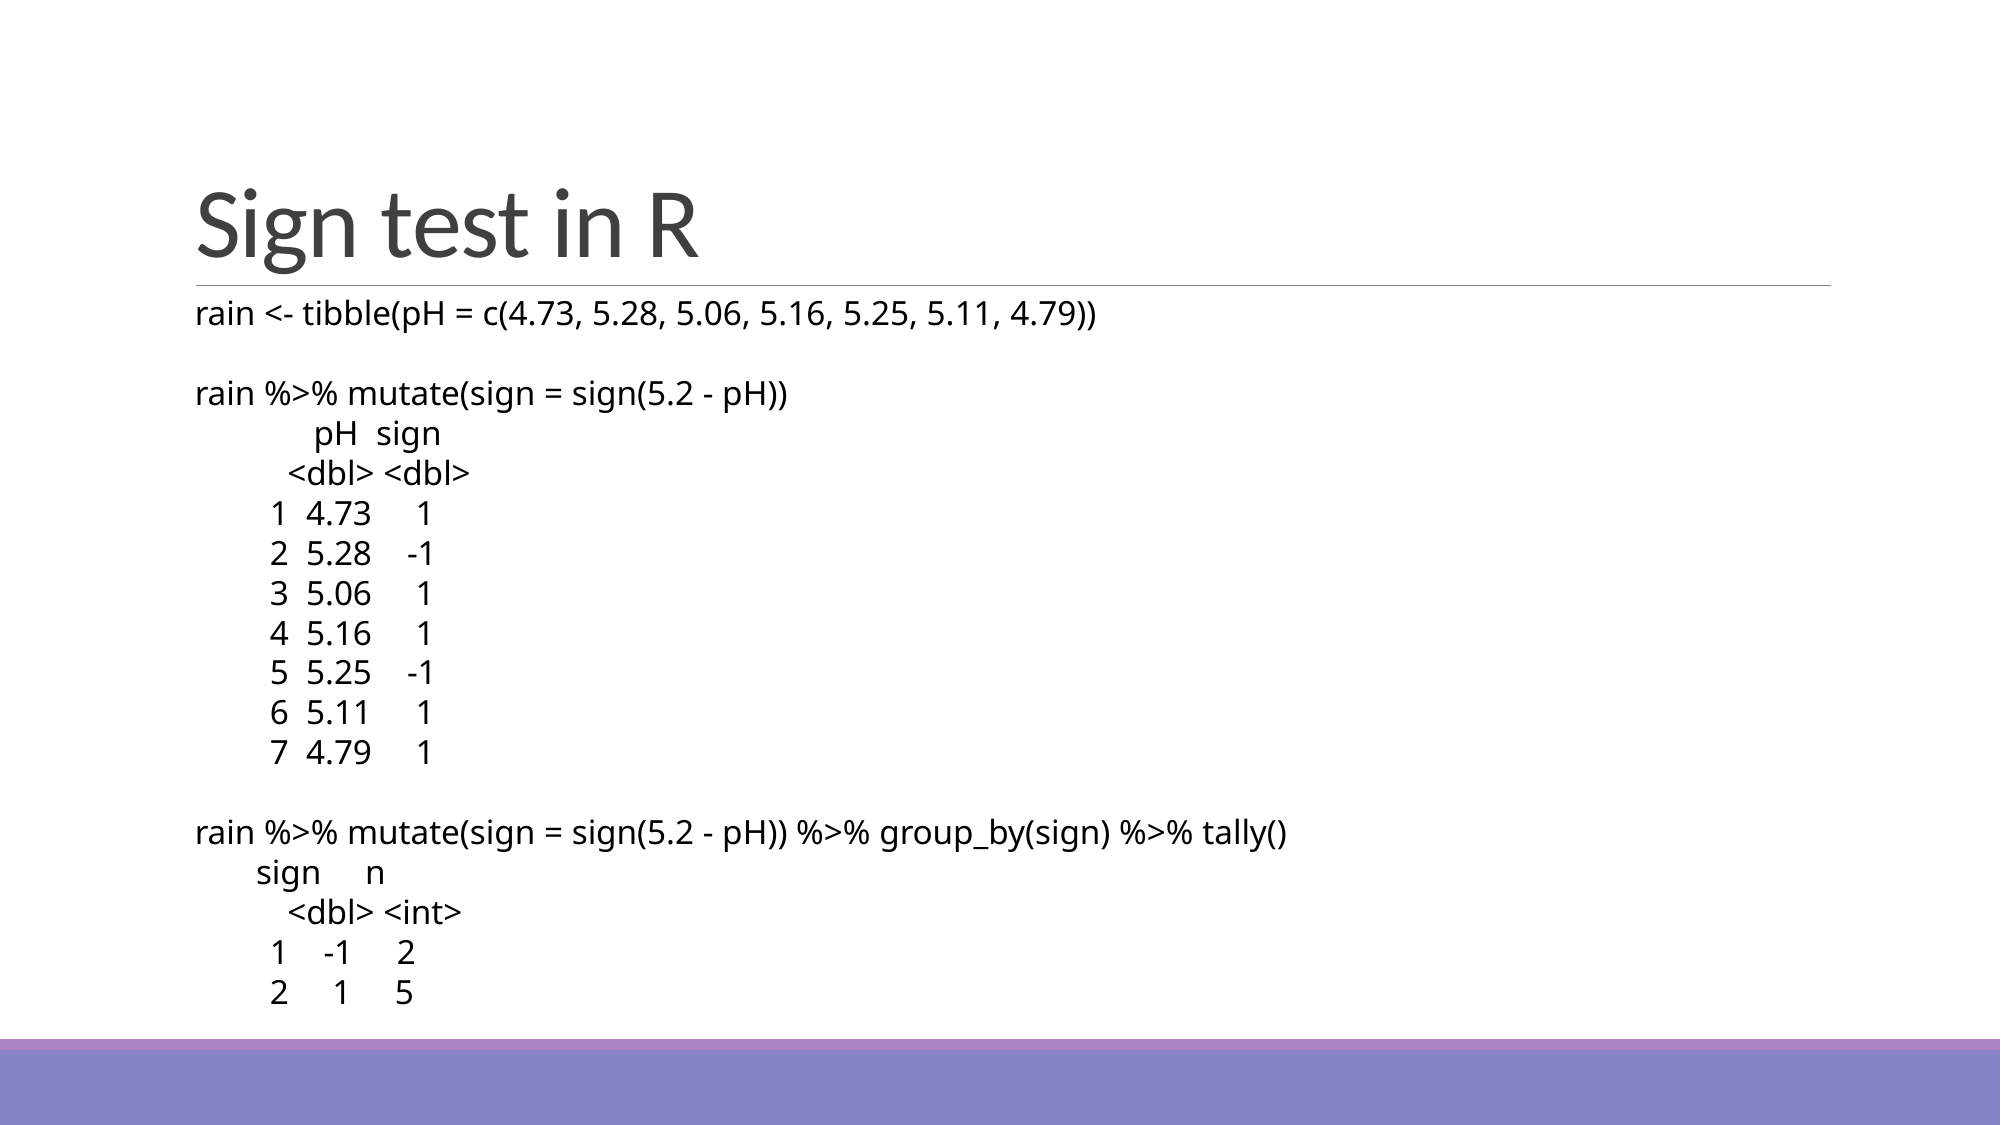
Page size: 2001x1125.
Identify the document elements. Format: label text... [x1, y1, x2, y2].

text_box rain <- tibble(pH = c(4.73, 5.28, 5.06, 5.16, 5.25, 5.11, 4.79)) rain %>% mutate(sign = sign(5.2 - pH)) pH sign <dbl> <dbl> 1 4.73 1 2 5.28 -1 3 5.06 1 4 5.16 1 5 5.25 -1 6 5.11 1 7 4.79 1 rain %>% mutate(sign = sign(5.2 - pH)) %>% group_by(sign) %>% tally() sign n <dbl> <int> 1 -1 2 2 1 5 [180, 284, 1869, 1019]
title Sign test in R [180, 47, 1830, 284]
